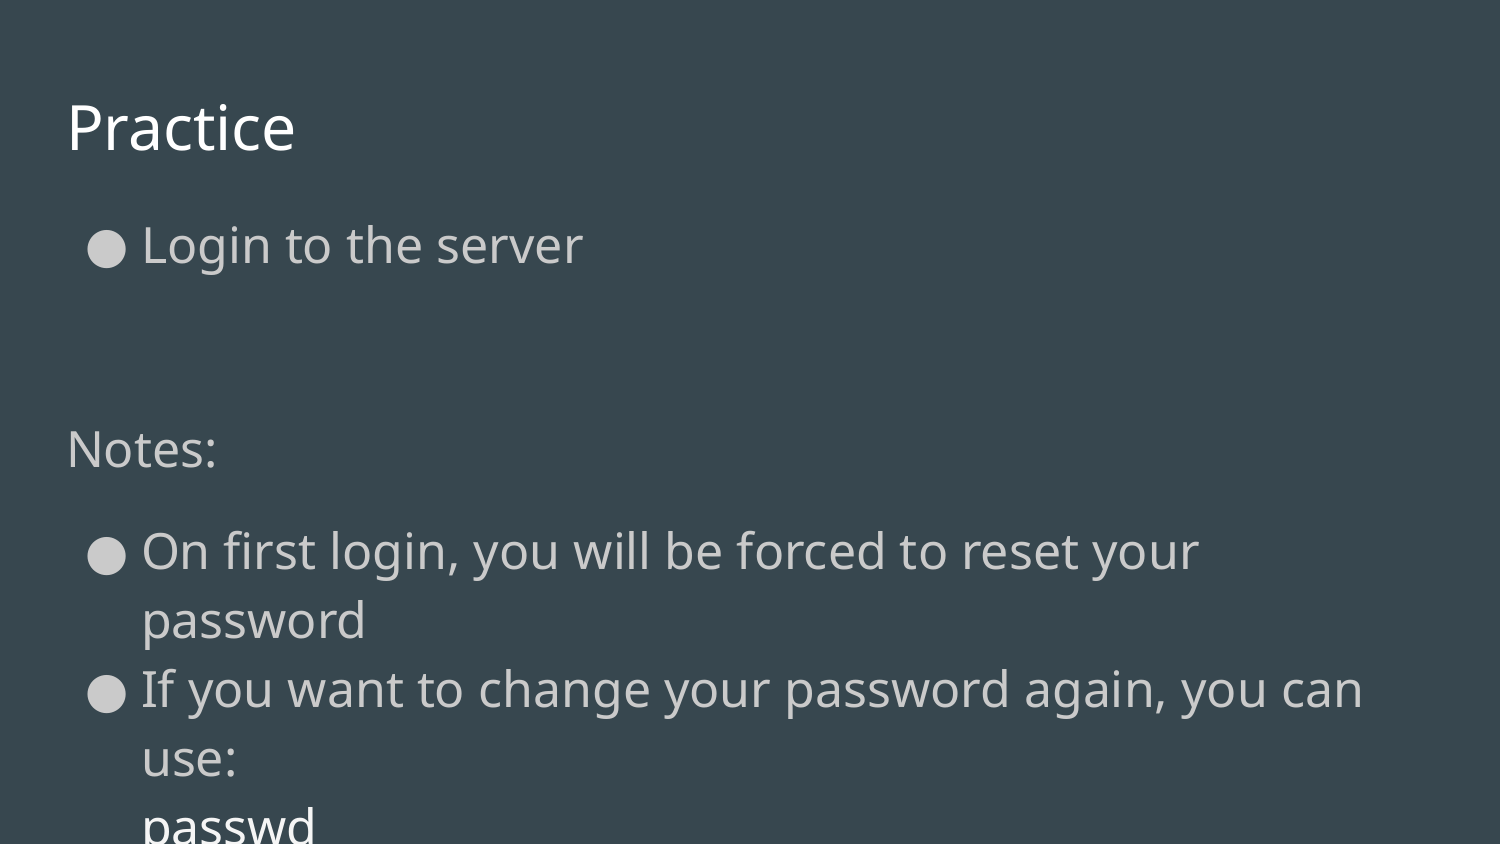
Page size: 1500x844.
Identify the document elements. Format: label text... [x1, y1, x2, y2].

list Login to the server Notes: On first login, you will be forced to reset your password If you want to change your password again, you can use: passwd [51, 189, 1449, 750]
title Practice [51, 72, 1449, 167]
